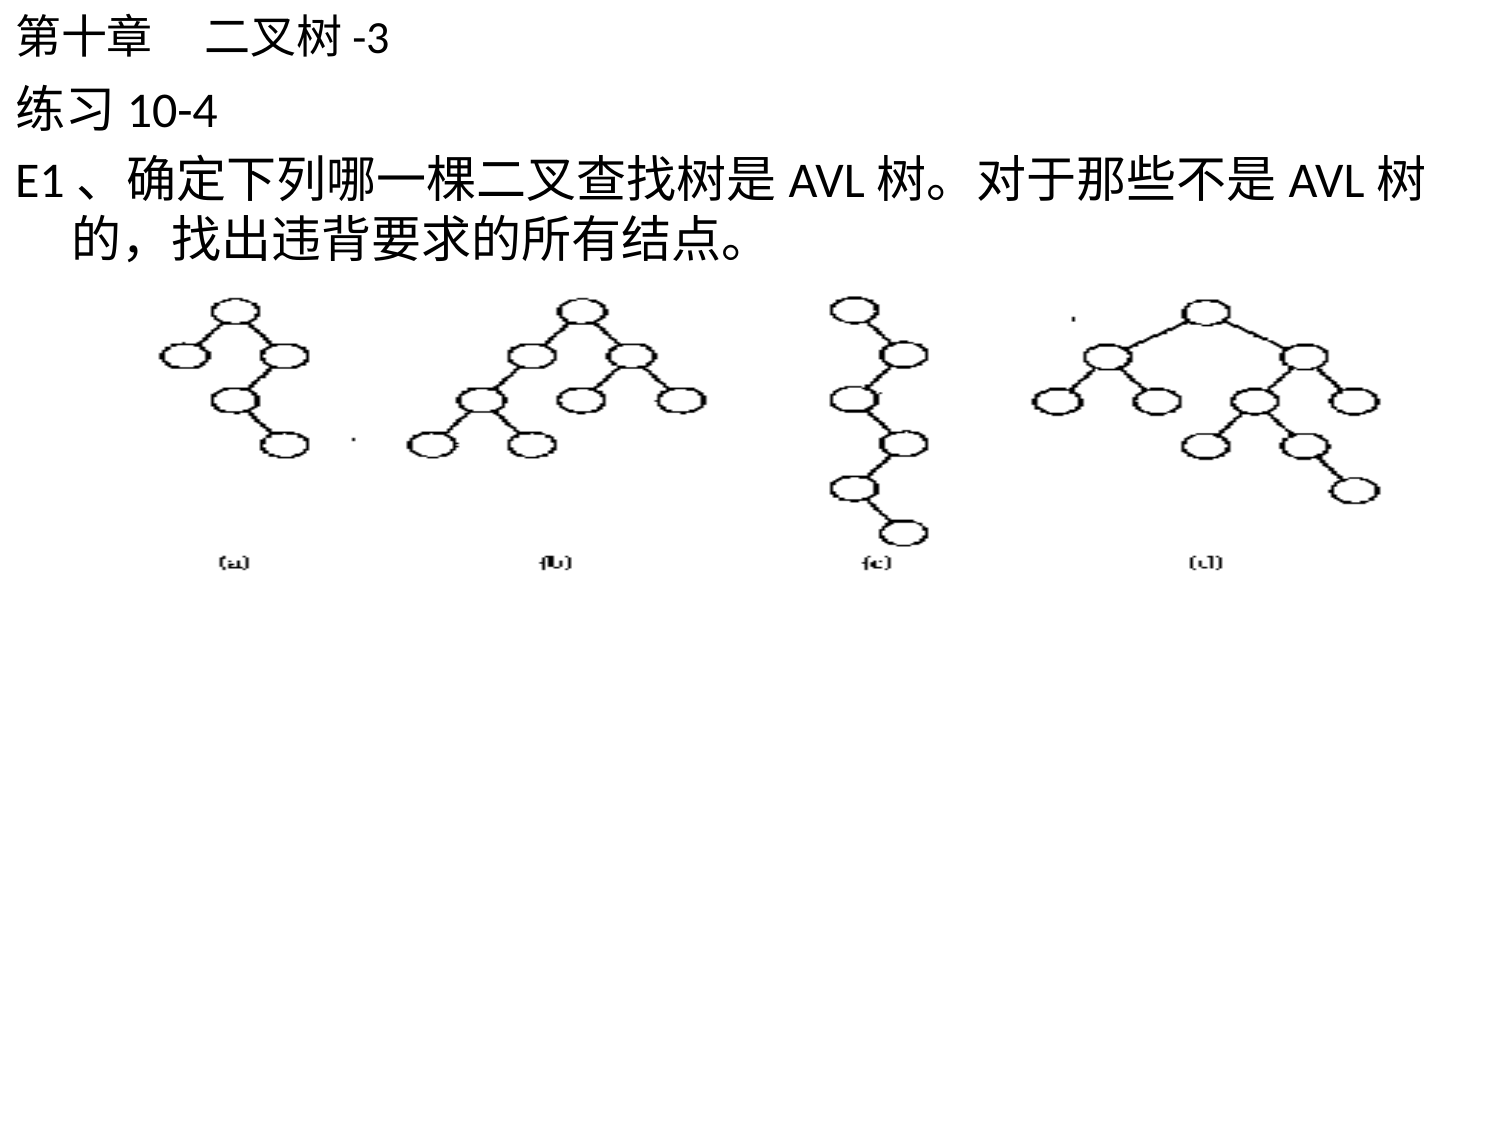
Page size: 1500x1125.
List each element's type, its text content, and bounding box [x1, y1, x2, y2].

title 第十章 二叉树-3 [0, 0, 1350, 70]
picture [116, 292, 1407, 575]
list 练习10-4 E1、确定下列哪一棵二叉查找树是AVL树。对于那些不是AVL树的，找出违背要求的所有结点。 [0, 70, 1465, 1067]
